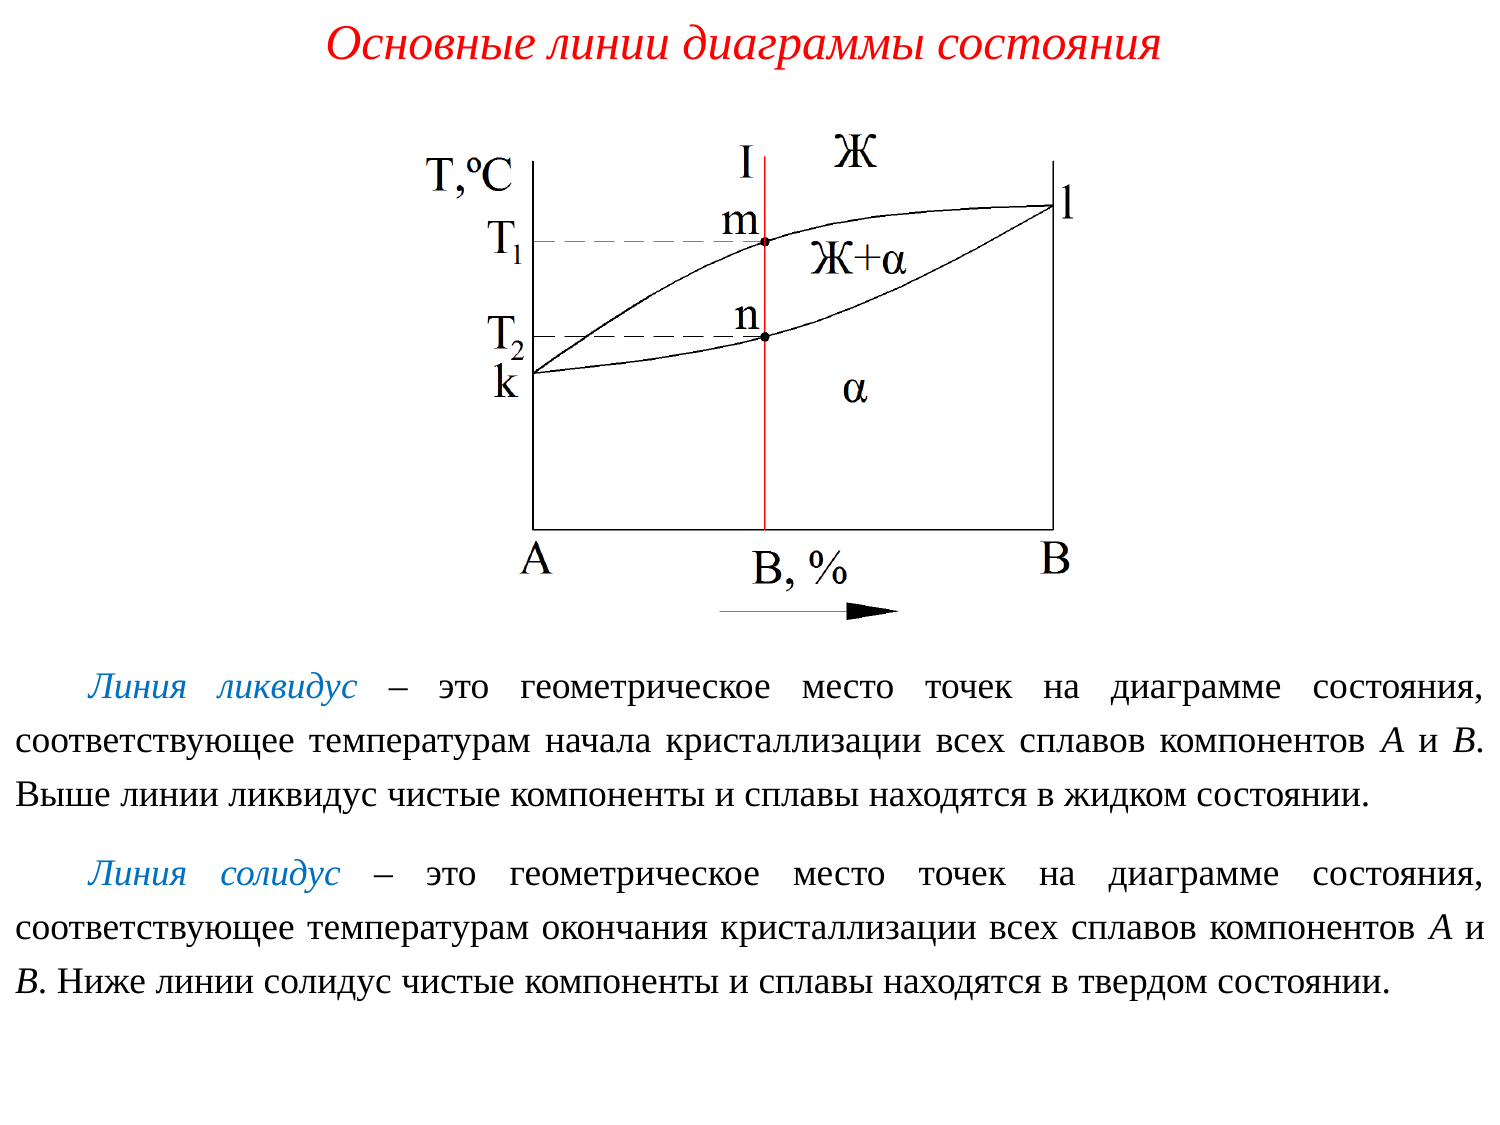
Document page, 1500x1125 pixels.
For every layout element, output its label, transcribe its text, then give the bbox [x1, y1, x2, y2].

text_box Основные линии диаграммы состояния [100, 2, 1400, 78]
picture [421, 128, 1105, 625]
text_box Линия ликвидус – это геометрическое место точек на диаграмме состояния, соответствующее температурам начала кристаллизации всех сплавов компонентов А и В. Выше линии ликвидус чистые компоненты и сплавы находятся в жидком состоянии. Линия солидус – это геометрическое место точек на диаграмме состояния, соответствующее температурам окончания кристаллизации всех сплавов компонентов А и В. Ниже линии солидус чистые компоненты и сплавы находятся в твердом состоянии. [0, 644, 1500, 1009]
